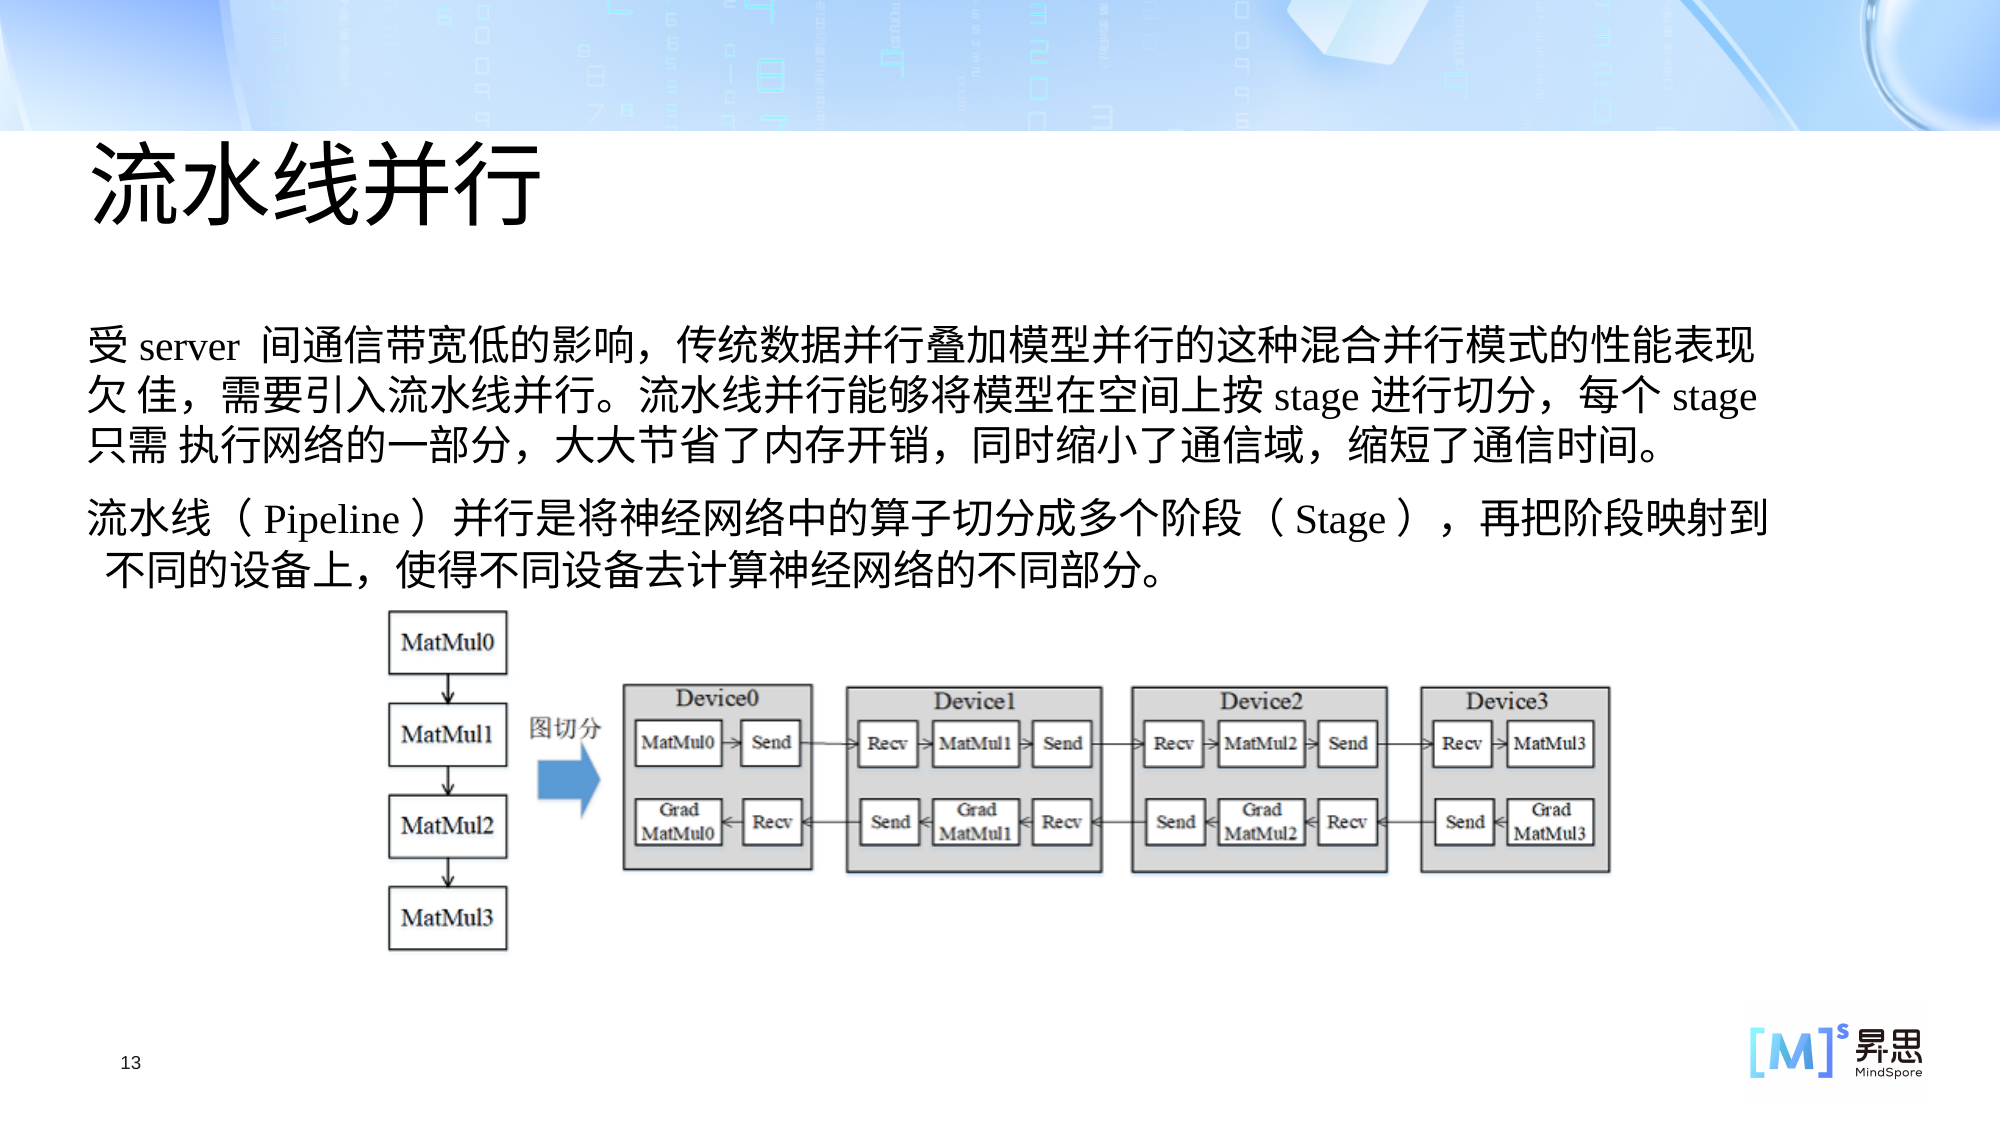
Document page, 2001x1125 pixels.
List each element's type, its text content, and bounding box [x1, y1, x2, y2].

text_box 流水线并行 受server 间通信带宽低的影响，传统数据并行叠加模型并行的这种混合并行模式的性能表现欠 佳，需要引入流水线并行。流水线并行能够将模型在空间上按stage进行切分，每个stage只需 执行网络的一部分，大大节省了内存开销，同时缩小了通信域，缩短了通信时间。 流水线（Pipeline）并行是将神经网络中的算子切分成多个阶段（Stage），再把阶段映射到 不同的设备上，使得不同设备去计算神经网络的不同部分。 [83, 118, 1781, 596]
picture [1744, 999, 1925, 1101]
picture [383, 608, 1617, 959]
picture [0, 0, 2000, 131]
